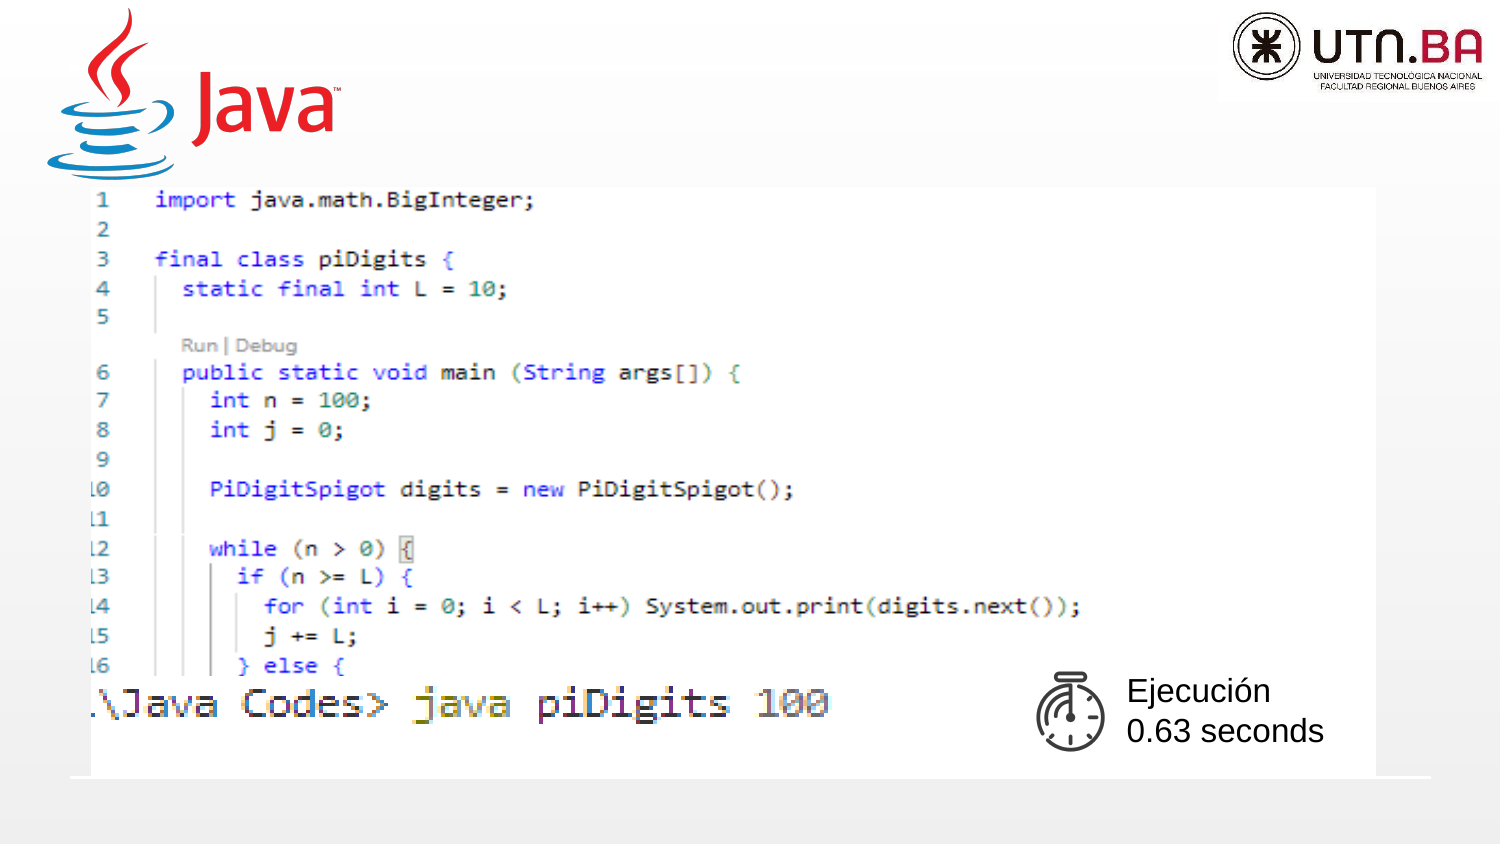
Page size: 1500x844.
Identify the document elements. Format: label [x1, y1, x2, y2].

picture [91, 187, 1376, 779]
picture [1218, 0, 1500, 102]
picture [45, 0, 343, 186]
